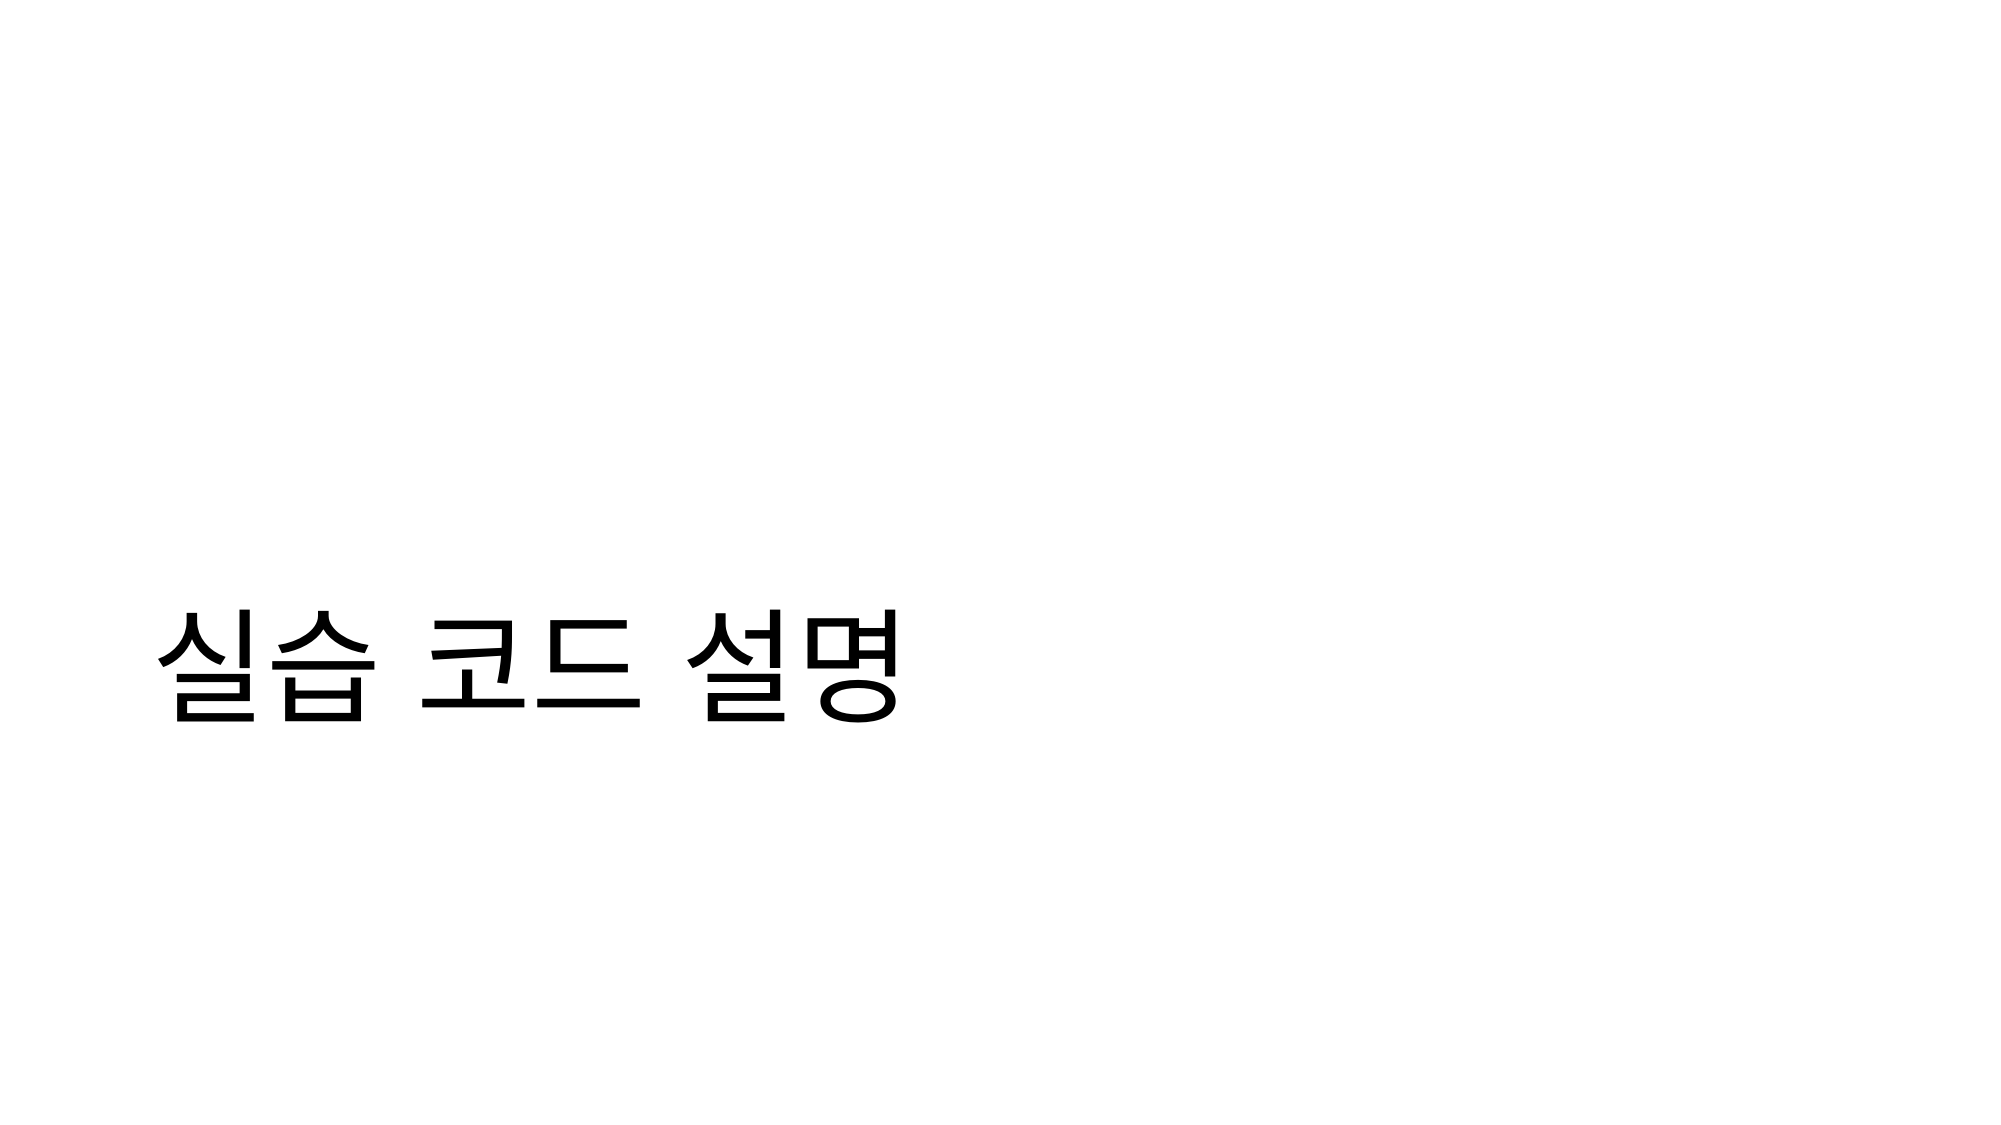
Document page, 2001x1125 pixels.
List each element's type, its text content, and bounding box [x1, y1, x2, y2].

title 실습 코드 설명 [136, 280, 1862, 749]
